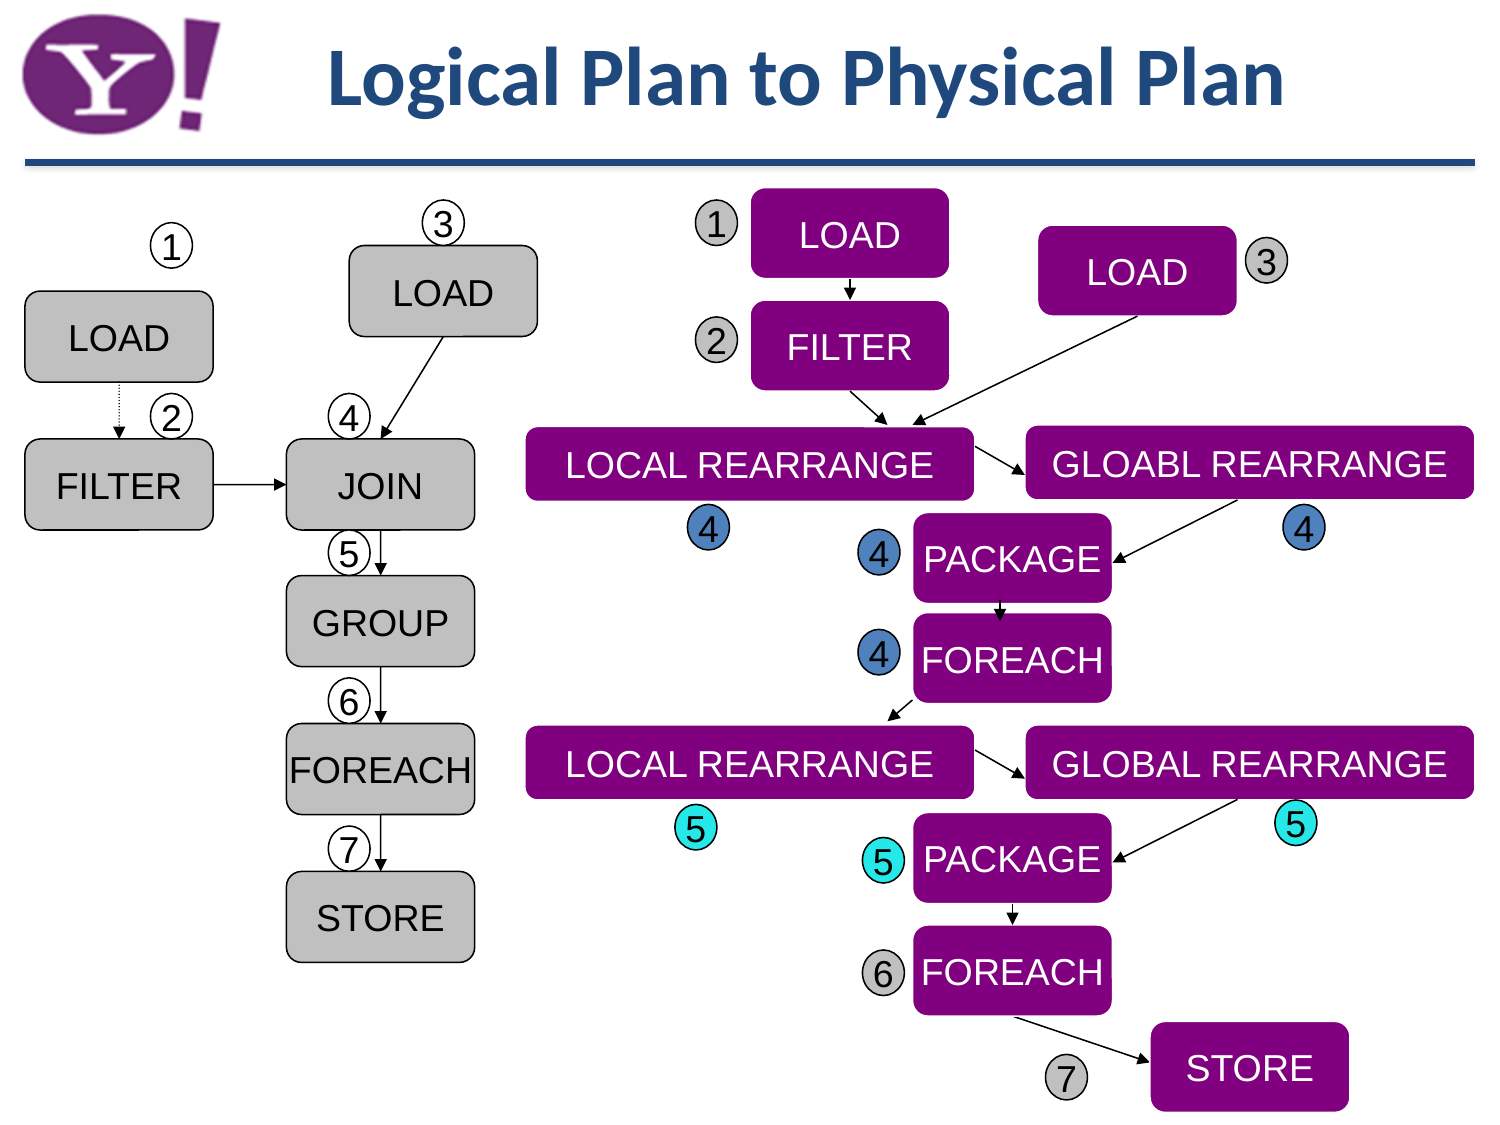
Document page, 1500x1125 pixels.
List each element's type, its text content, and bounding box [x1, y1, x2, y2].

picture [12, 12, 225, 138]
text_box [24, 199, 519, 963]
title Logical Plan to Physical Plan [237, 7, 1488, 138]
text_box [524, 187, 1476, 1113]
